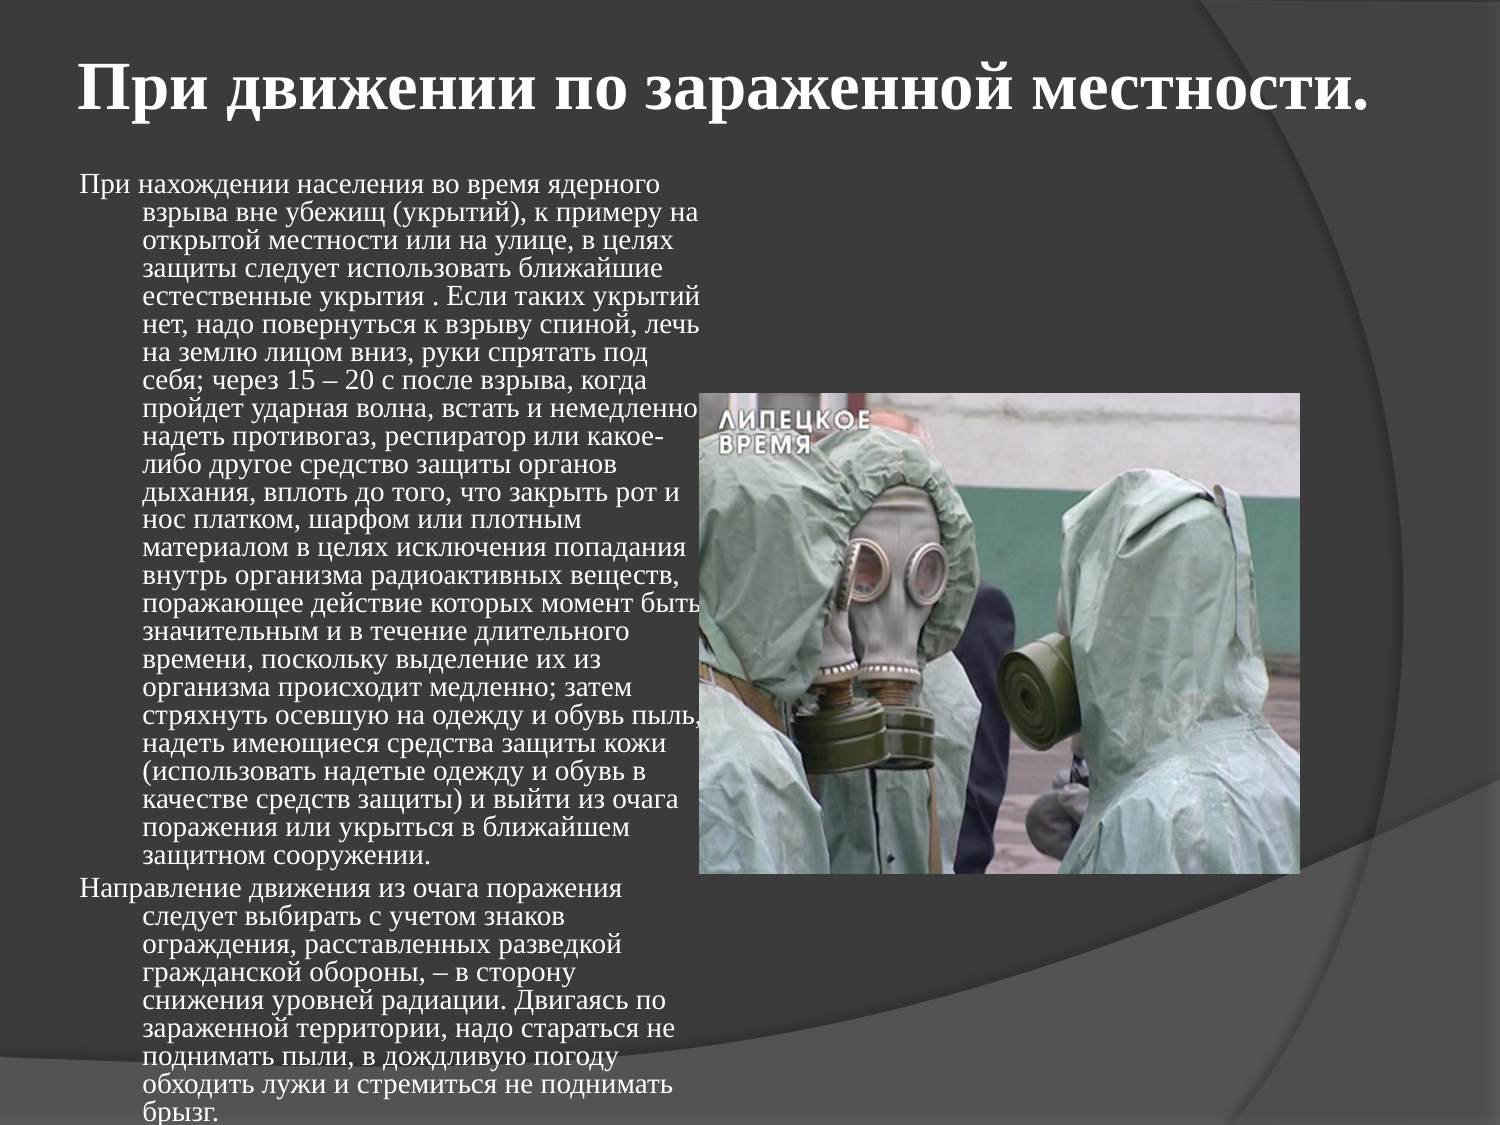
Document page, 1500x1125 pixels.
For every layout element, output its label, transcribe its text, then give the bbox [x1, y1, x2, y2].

list При нахождении населения во время ядерного взрыва вне убежищ (укрытий), к примеру на открытой местности или на улице, в целях защиты следует использовать ближайшие естественные укрытия . Если таких укрытий нет, надо повернуться к взрыву спиной, лечь на землю лицом вниз, руки спрятать под себя; через 15 – 20 с после взрыва, когда пройдет ударная волна, встать и немедленно надеть противогаз, респиратор или какое-либо другое средство защиты органов дыхания, вплоть до того, что закрыть рот и нос платком, шарфом или плотным материалом в целях исключения попадания внутрь организма радиоактивных веществ, поражающее действие которых момент быть значительным и в течение длительного времени, поскольку выделение их из организма происходит медленно; затем стряхнуть осевшую на одежду и обувь пыль, надеть имеющиеся средства защиты кожи (использовать надетые одежду и обувь в качестве средств защиты) и выйти из очага поражения или укрыться в ближайшем защитном сооружении. Направление движения из очага поражения следует выбирать с учетом знаков ограждения, расставленных разведкой гражданской обороны, – в сторону снижения уровней радиации. Двигаясь по зараженной территории, надо стараться не поднимать пыли, в дождливую погоду обходить лужи и стремиться не поднимать брызг. [58, 164, 722, 907]
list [699, 393, 1301, 874]
title При движении по зараженной местности. [70, 0, 1421, 164]
